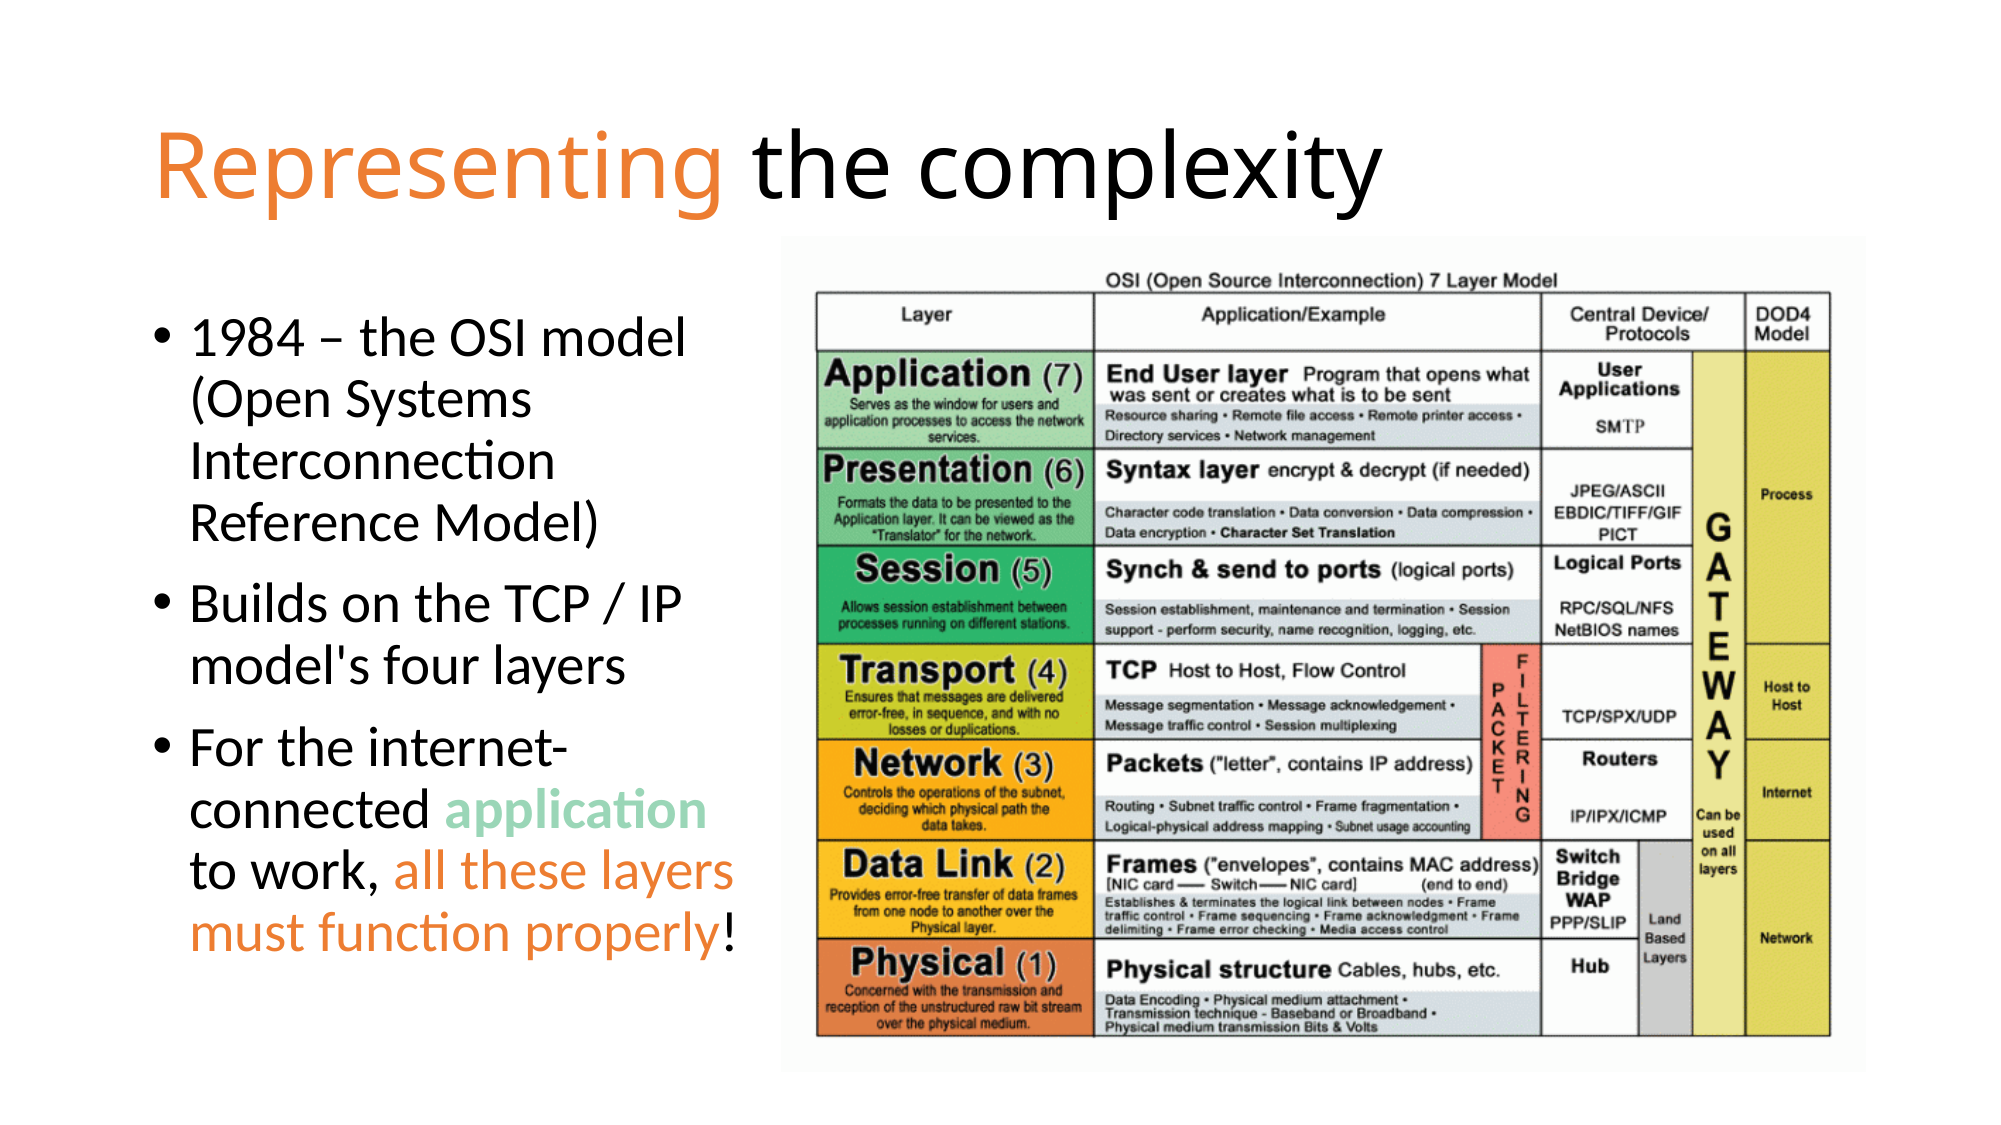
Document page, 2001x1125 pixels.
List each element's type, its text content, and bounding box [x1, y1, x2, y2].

title Representing the complexity [137, 59, 1863, 278]
list 1984 – the OSI model (Open Systems Interconnection Reference Model) Builds on the TCP / IP model's four layers For the internet-connected application to work, all these layers must function properly! [137, 299, 762, 1033]
picture [781, 236, 1866, 1072]
